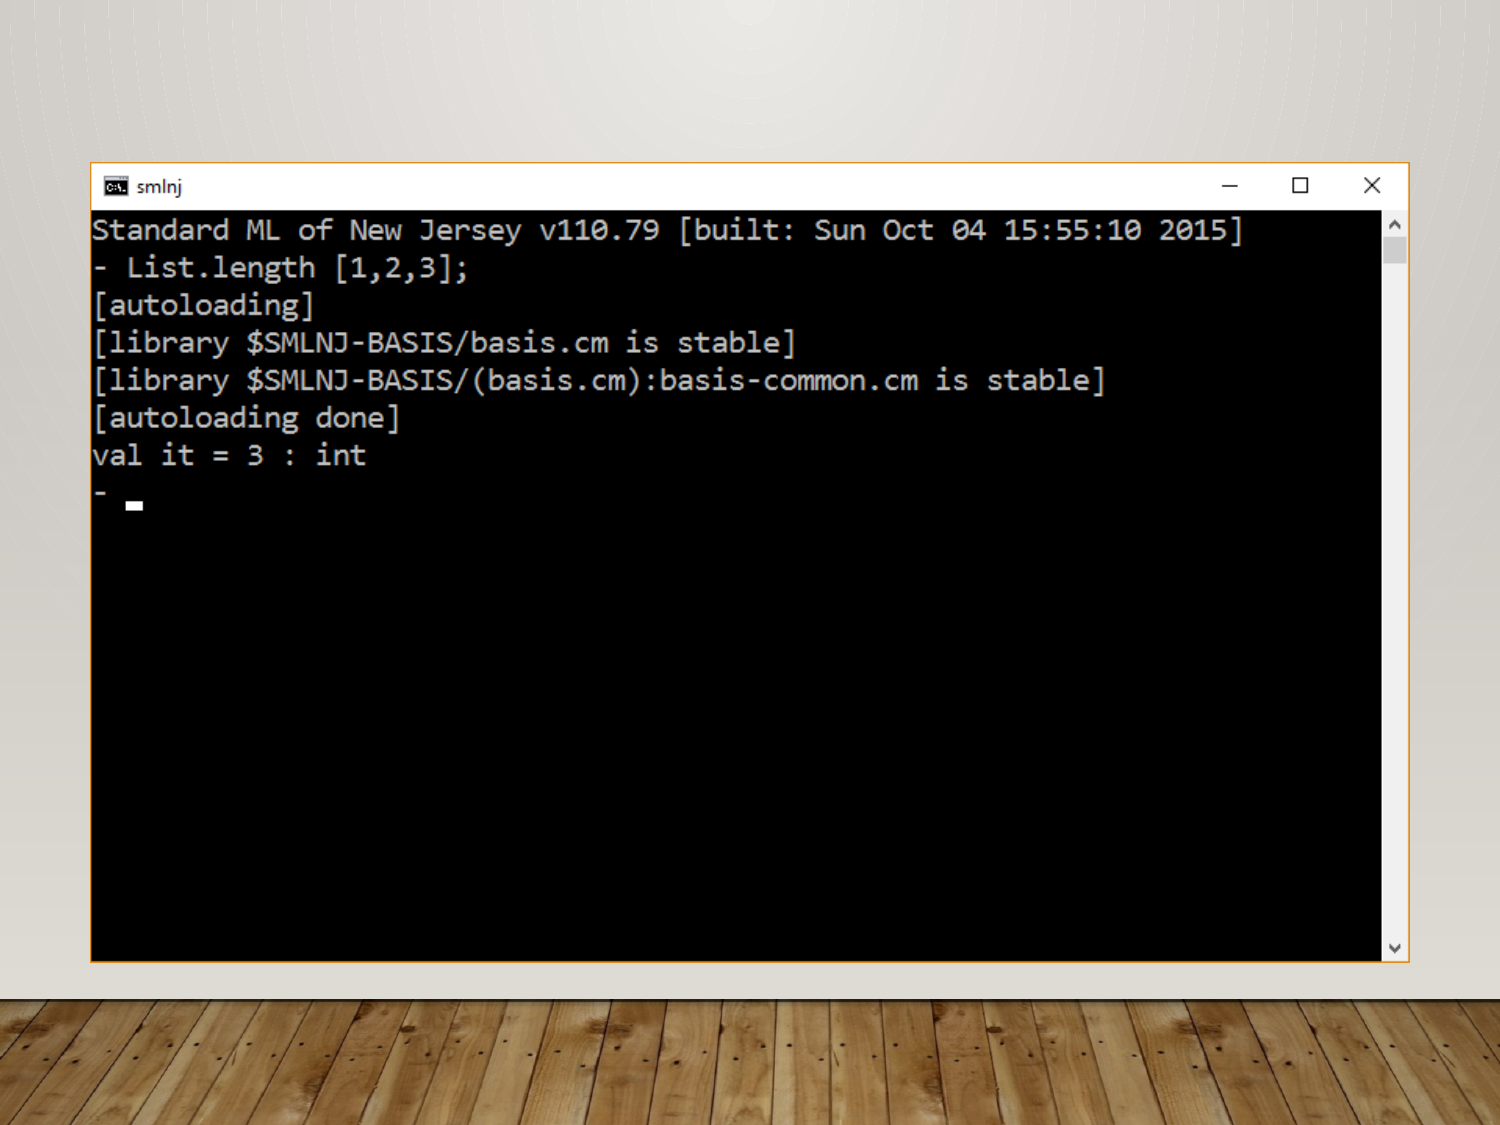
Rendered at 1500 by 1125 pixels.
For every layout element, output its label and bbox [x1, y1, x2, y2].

picture [0, 999, 1500, 1125]
picture [90, 162, 1410, 963]
